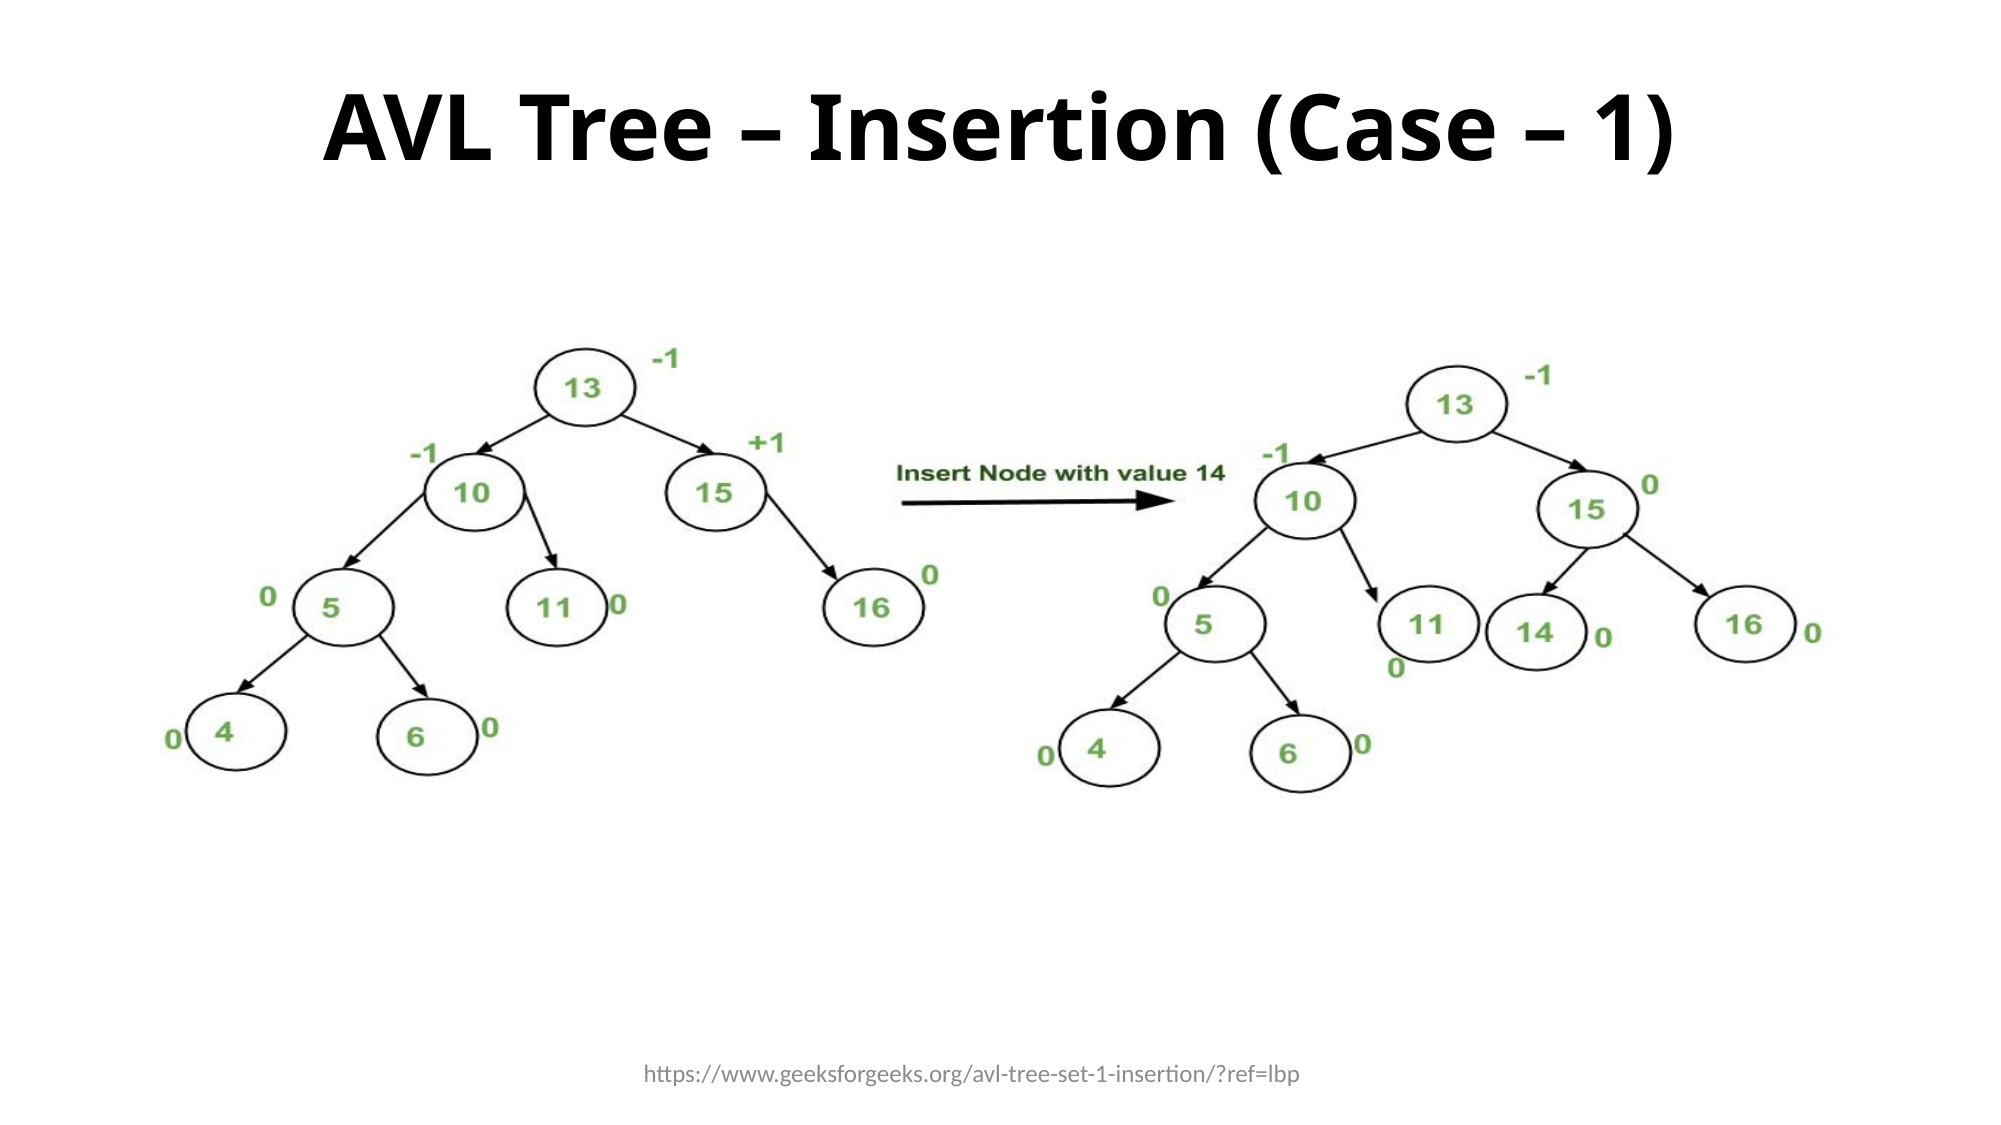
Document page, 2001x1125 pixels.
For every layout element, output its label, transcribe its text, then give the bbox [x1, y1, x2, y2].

title AVL Tree – Insertion (Case – 1) [137, 59, 1863, 201]
picture [137, 201, 1863, 1022]
footer https://www.geeksforgeeks.org/avl-tree-set-1-insertion/?ref=lbp [246, 1042, 1700, 1103]
